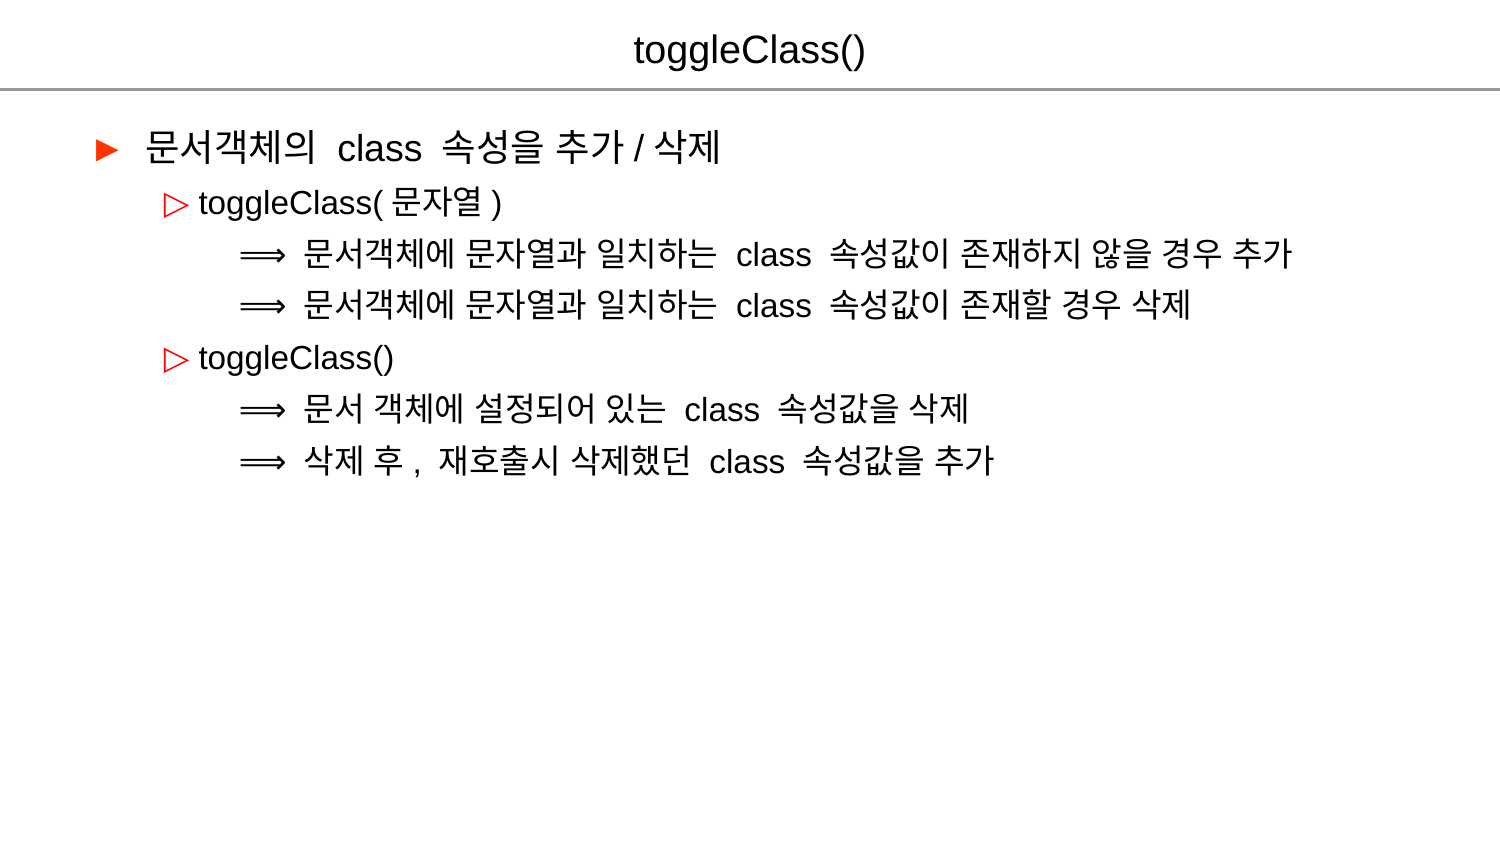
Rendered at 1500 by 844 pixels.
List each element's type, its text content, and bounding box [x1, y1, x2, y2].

text_box ► 문서객체의 class 속성을 추가/삭제 ▷ toggleClass(문자열) ⟹ 문서객체에 문자열과 일치하는 class 속성값이 존재하지 않을 경우 추가 ⟹ 문서객체에 문자열과 일치하는 class 속성값이 존재할 경우 삭제 ▷ toggleClass() ⟹ 문서 객체에 설정되어 있는 class 속성값을 삭제 ⟹ 삭제 후, 재호출시 삭제했던 class 속성값을 추가 [73, 98, 1427, 844]
text_box toggleClass() [544, 0, 956, 88]
